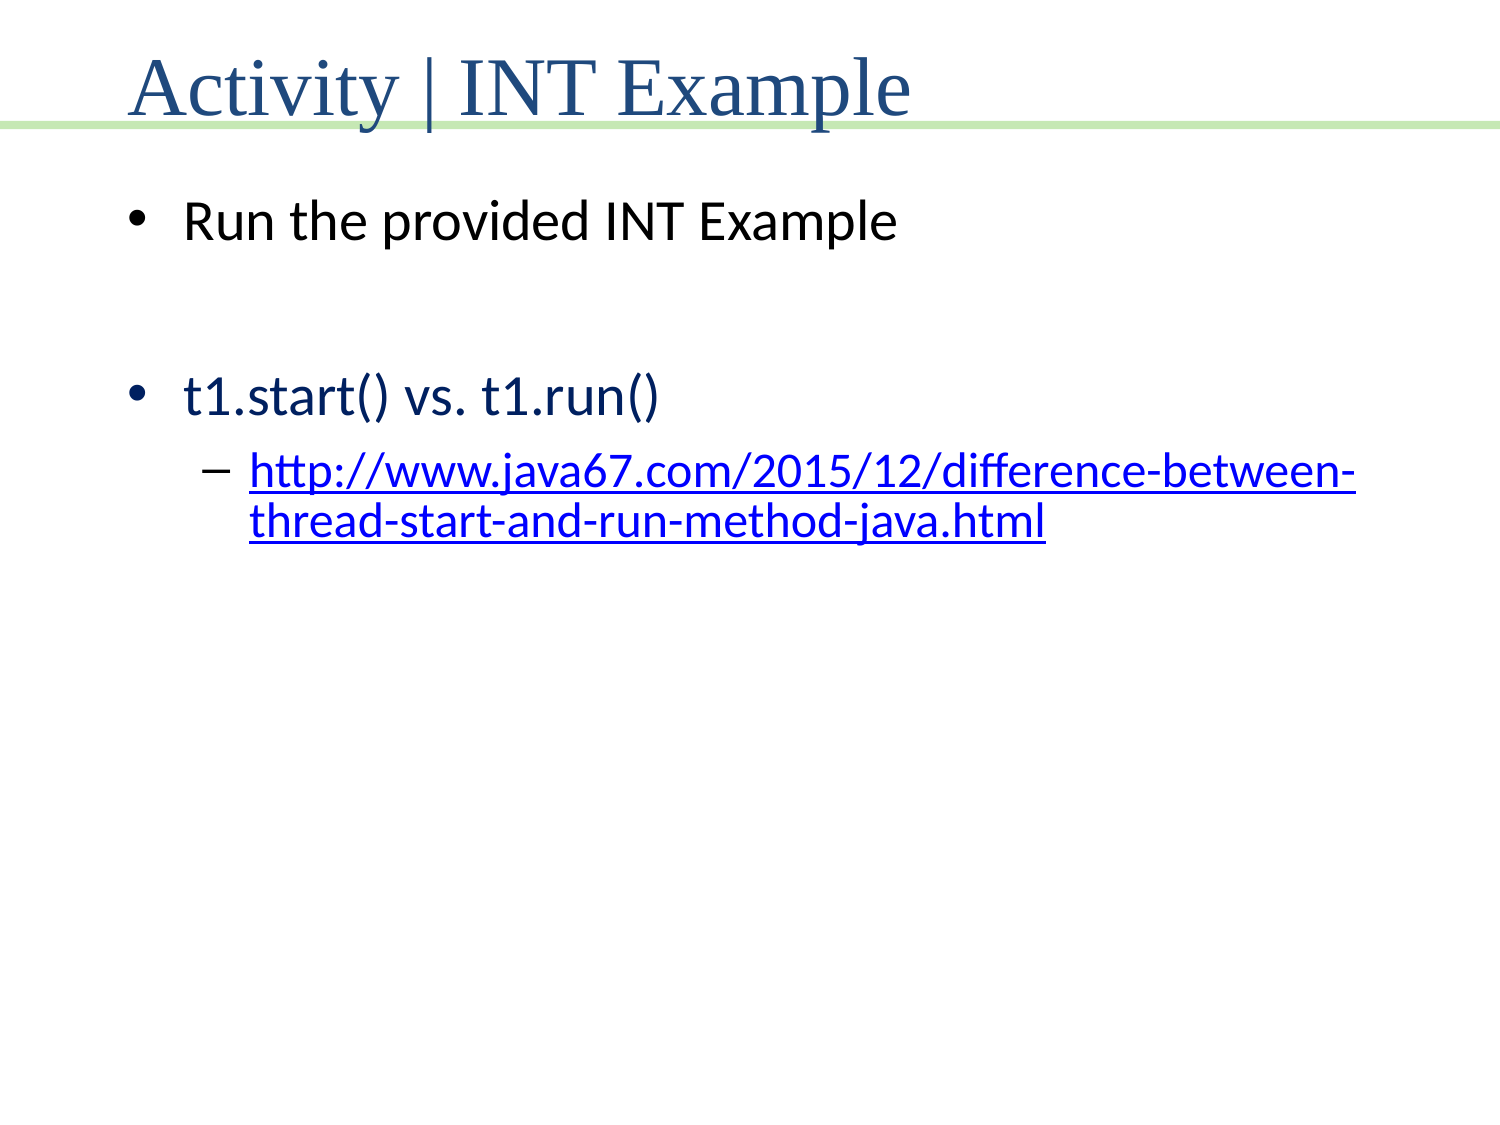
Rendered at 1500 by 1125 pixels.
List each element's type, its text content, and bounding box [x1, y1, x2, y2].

title Activity | INT Example [112, 24, 1388, 174]
list Run the provided INT Example t1.start() vs. t1.run() http://www.java67.com/2015/12/difference-between-thread-start-and-run-method-java.html [112, 174, 1388, 950]
